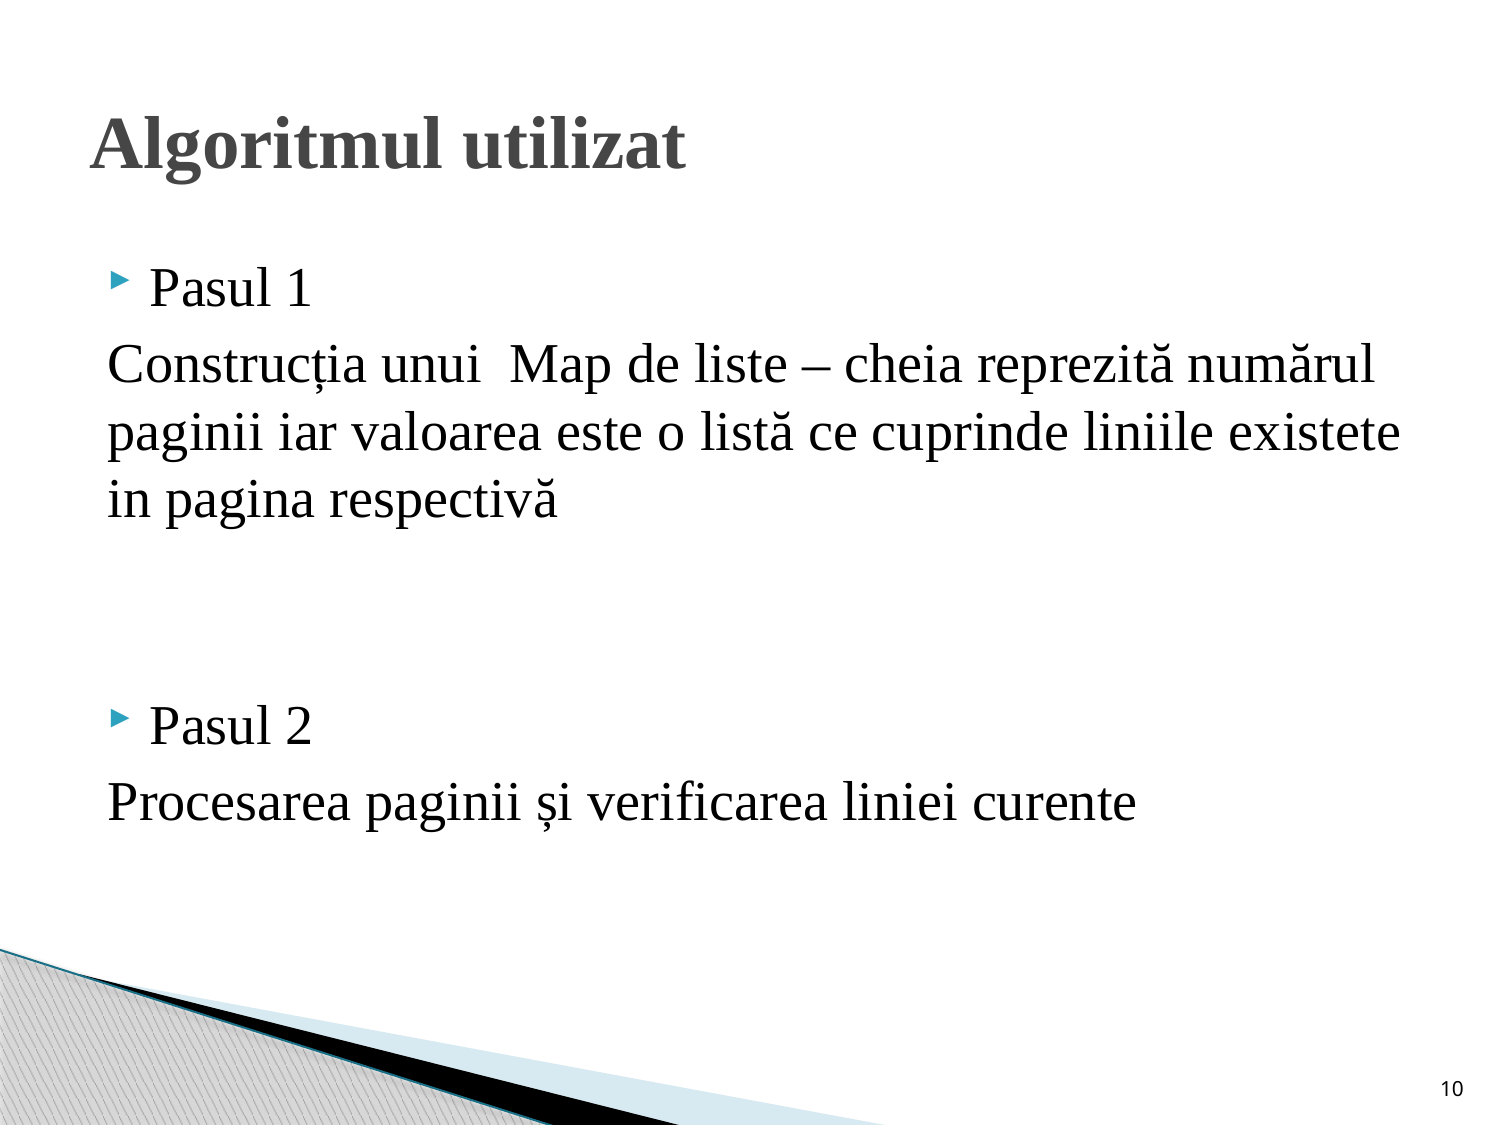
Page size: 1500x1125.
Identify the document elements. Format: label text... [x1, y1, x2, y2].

title Algoritmul utilizat [75, 45, 1425, 233]
list Pasul 1 Construcția unui Map de liste – cheia reprezită numărul paginii iar valoarea este o listă ce cuprinde liniile existete in pagina respectivă Pasul 2 Procesarea paginii și verificarea liniei curente [75, 243, 1425, 986]
slide_number 10 [1418, 1051, 1479, 1112]
